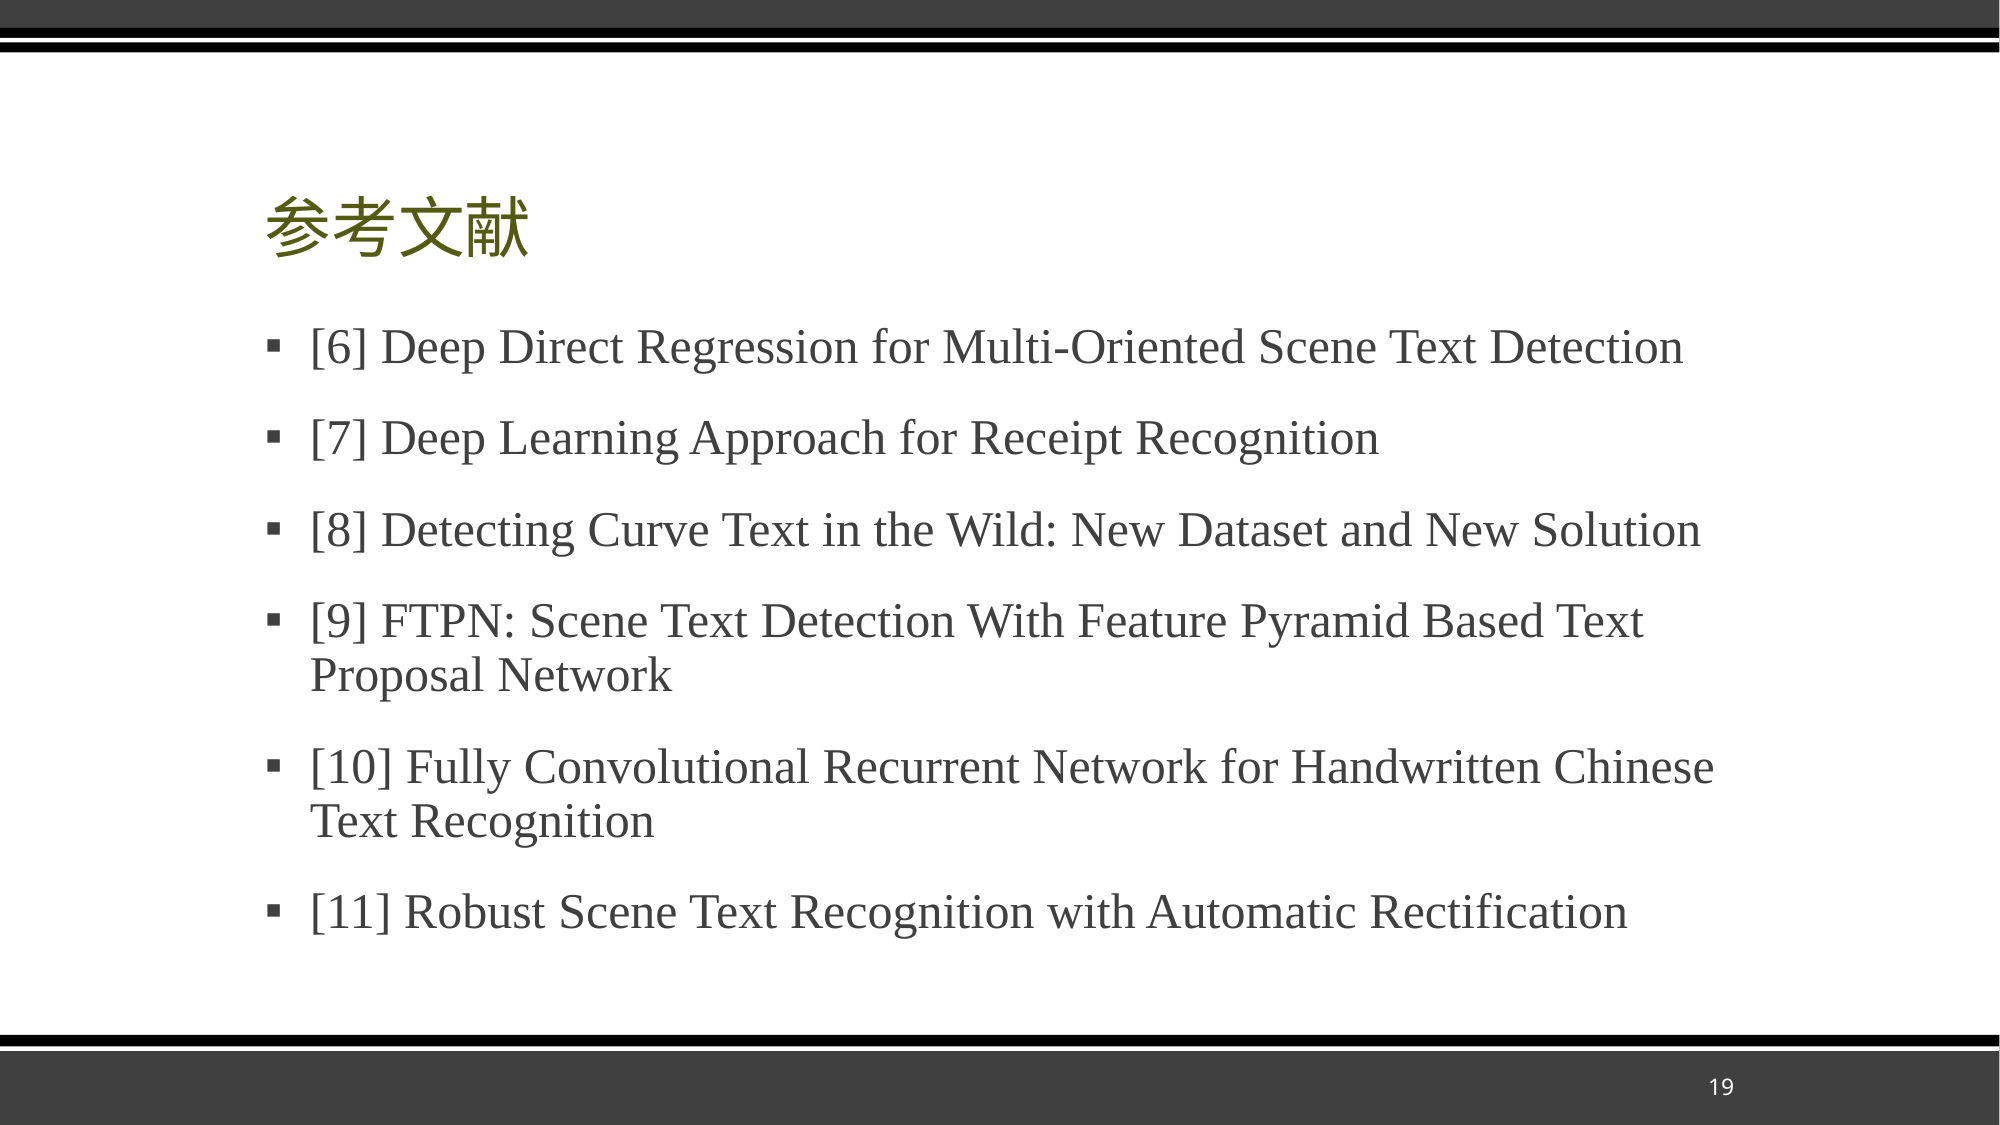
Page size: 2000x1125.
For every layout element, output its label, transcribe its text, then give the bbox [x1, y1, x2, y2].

title 参考文献 [249, 99, 1750, 275]
list [6] Deep Direct Regression for Multi-Oriented Scene Text Detection [7] Deep Learning Approach for Receipt Recognition [8] Detecting Curve Text in the Wild: New Dataset and New Solution [9] FTPN: Scene Text Detection With Feature Pyramid Based Text Proposal Network [10] Fully Convolutional Recurrent Network for Handwritten Chinese Text Recognition [11] Robust Scene Text Recognition with Automatic Rectification [249, 312, 1750, 988]
slide_number 19 [1596, 1069, 1750, 1107]
